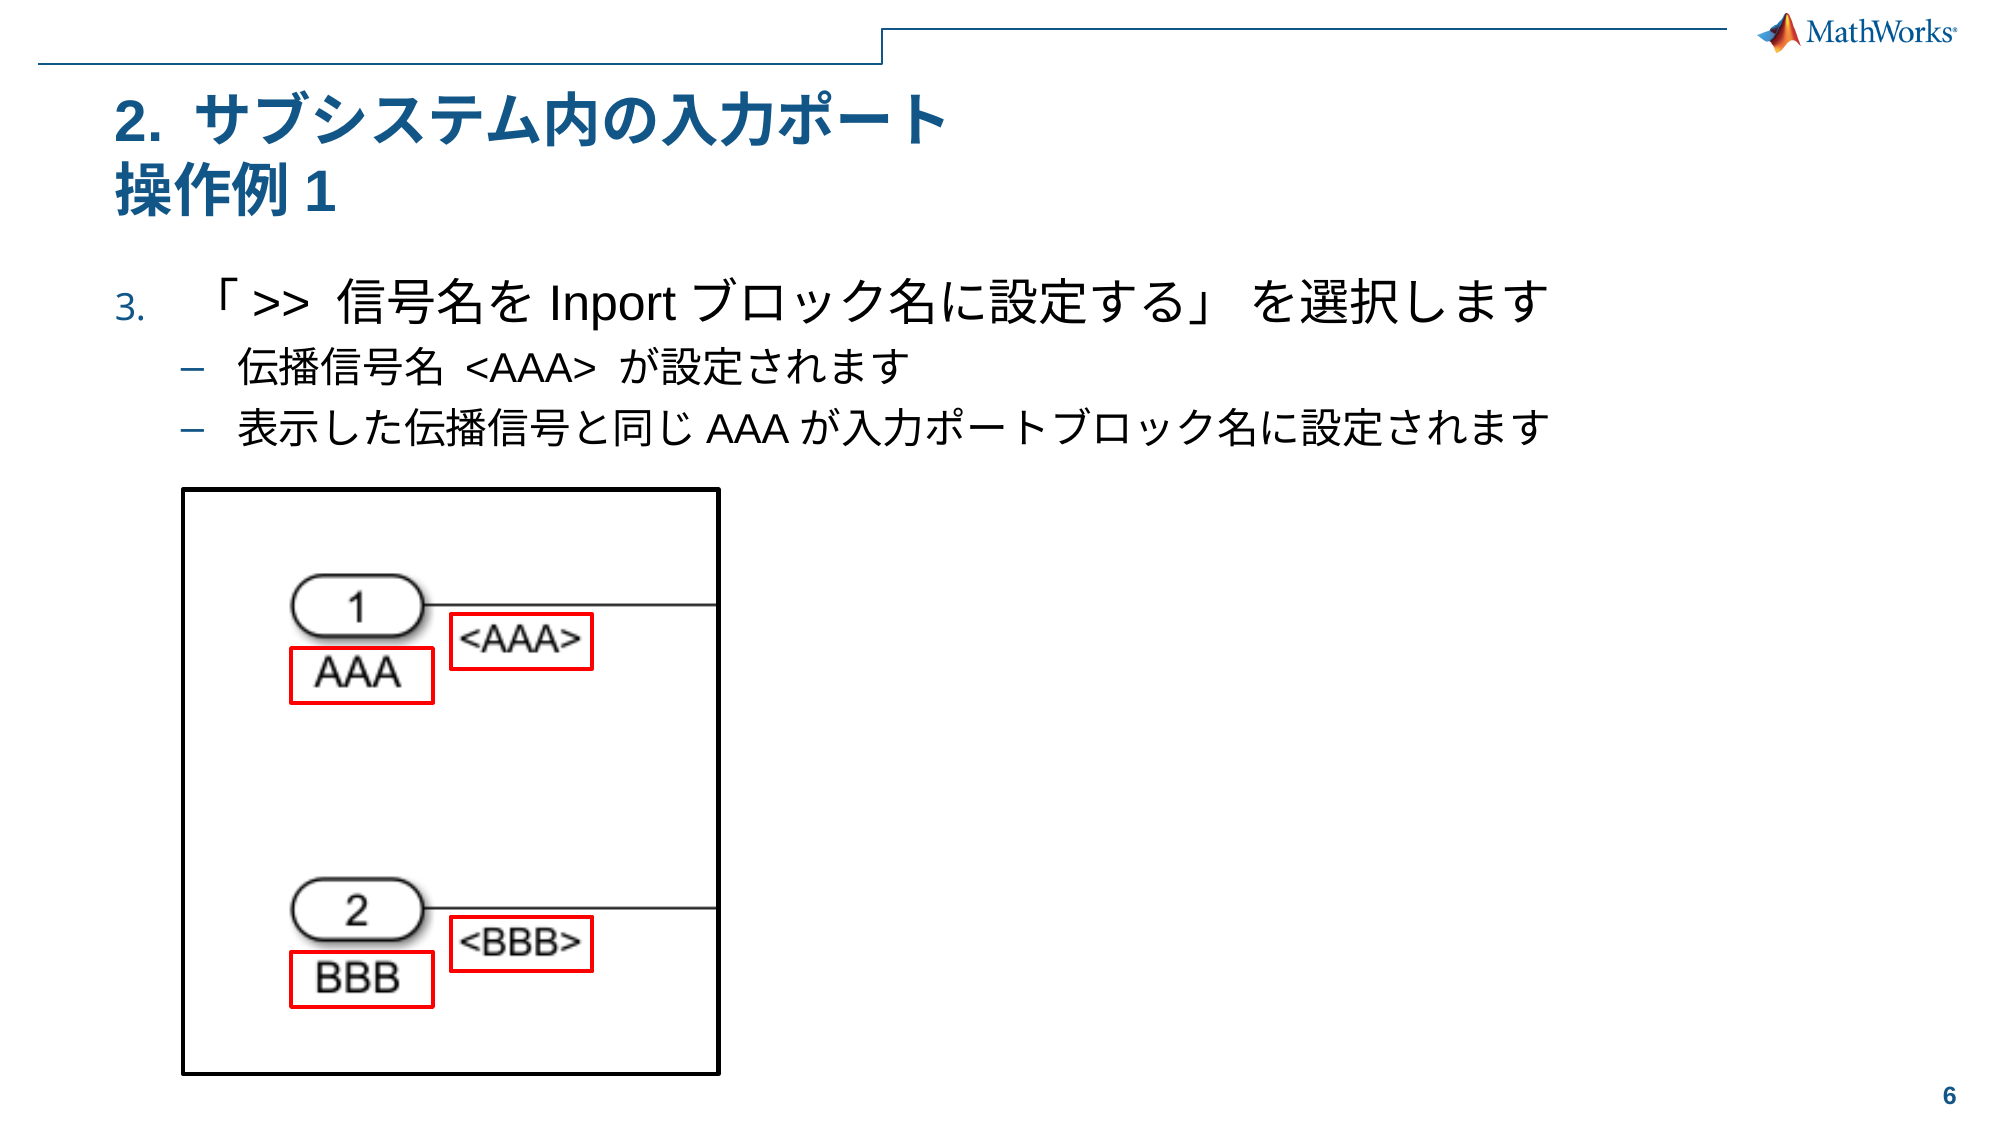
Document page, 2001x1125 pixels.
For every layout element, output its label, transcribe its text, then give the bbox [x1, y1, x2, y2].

list 「>> 信号名をInportブロック名に設定する」 を選択します 伝播信号名 <AAA> が設定されます 表示した伝播信号と同じAAAが入力ポートブロック名に設定されます [99, 262, 1867, 1025]
picture [184, 491, 717, 1072]
title 2. サブシステム内の入力ポート 操作例1 [99, 75, 1867, 238]
picture [1751, 3, 1970, 63]
